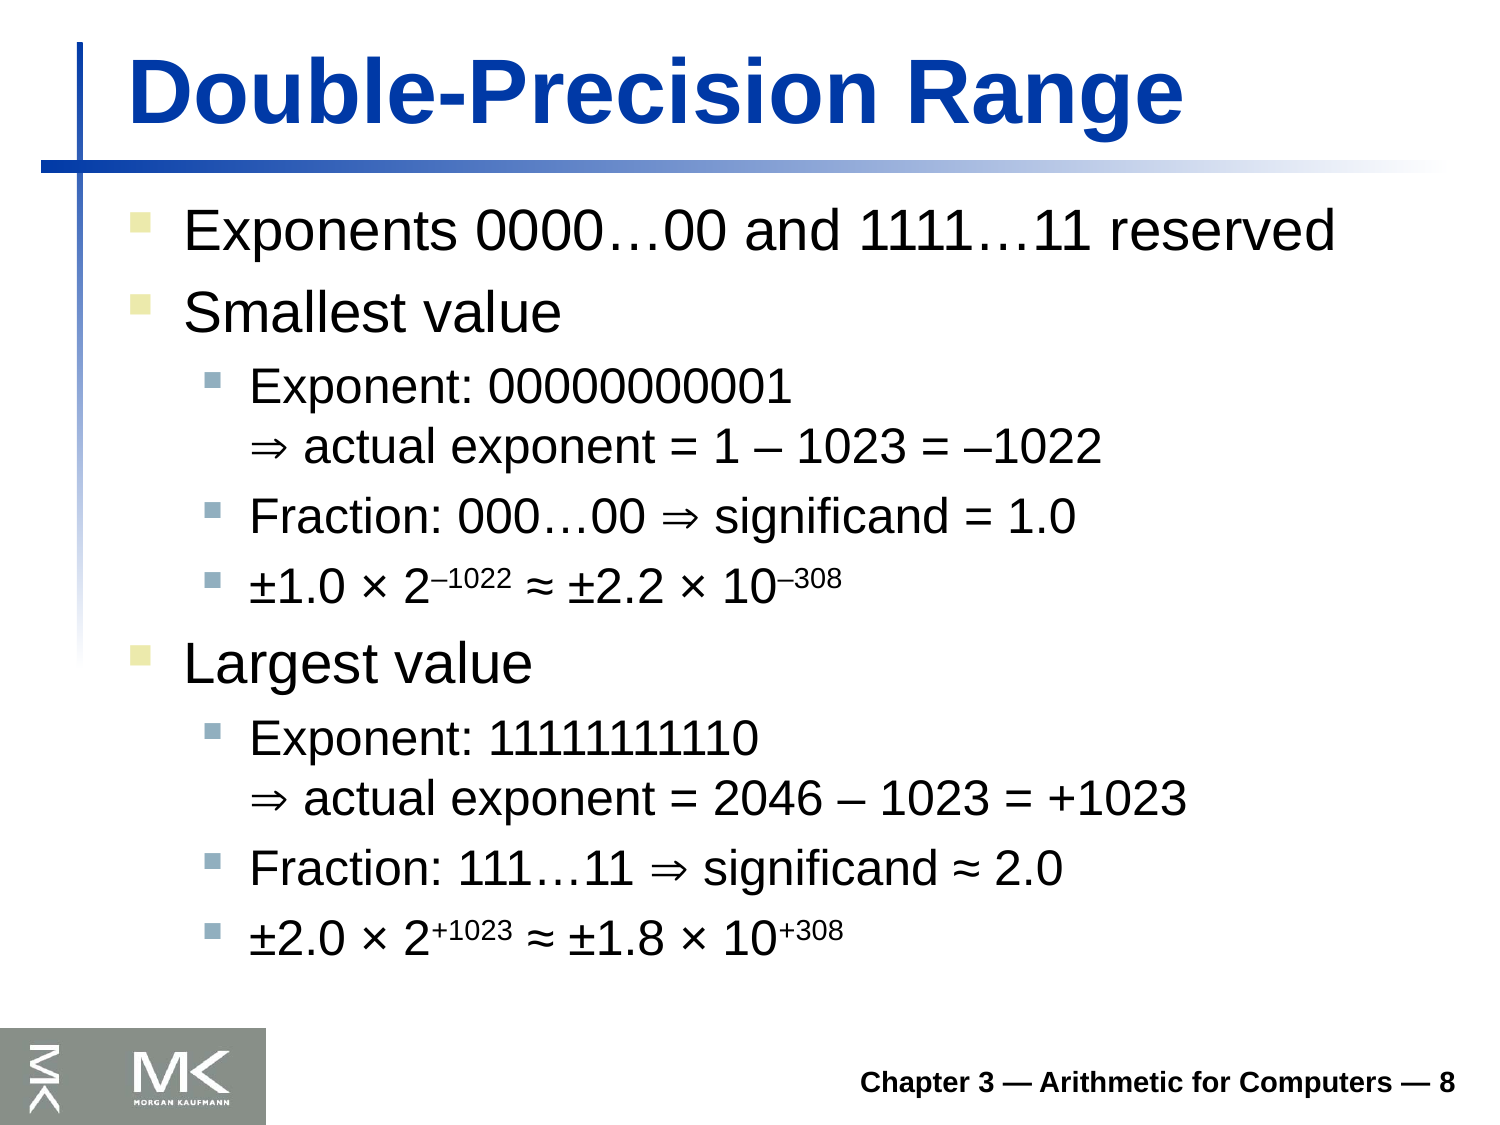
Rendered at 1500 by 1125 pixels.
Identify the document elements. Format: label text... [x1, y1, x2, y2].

title Double-Precision Range [112, 23, 1468, 149]
list Exponents 0000…00 and 1111…11 reserved Smallest value Exponent: 00000000001  actual exponent = 1 – 1023 = –1022 Fraction: 000…00  significand = 1.0 ±1.0 × 2–1022 ≈ ±2.2 × 10–308 Largest value Exponent: 11111111110  actual exponent = 2046 – 1023 = +1023 Fraction: 111…11  significand ≈ 2.0 ±2.0 × 2+1023 ≈ ±1.8 × 10+308 [112, 184, 1469, 1024]
picture [0, 1028, 266, 1125]
footer Chapter 3 — Arithmetic for Computers — 8 [277, 1046, 1471, 1106]
